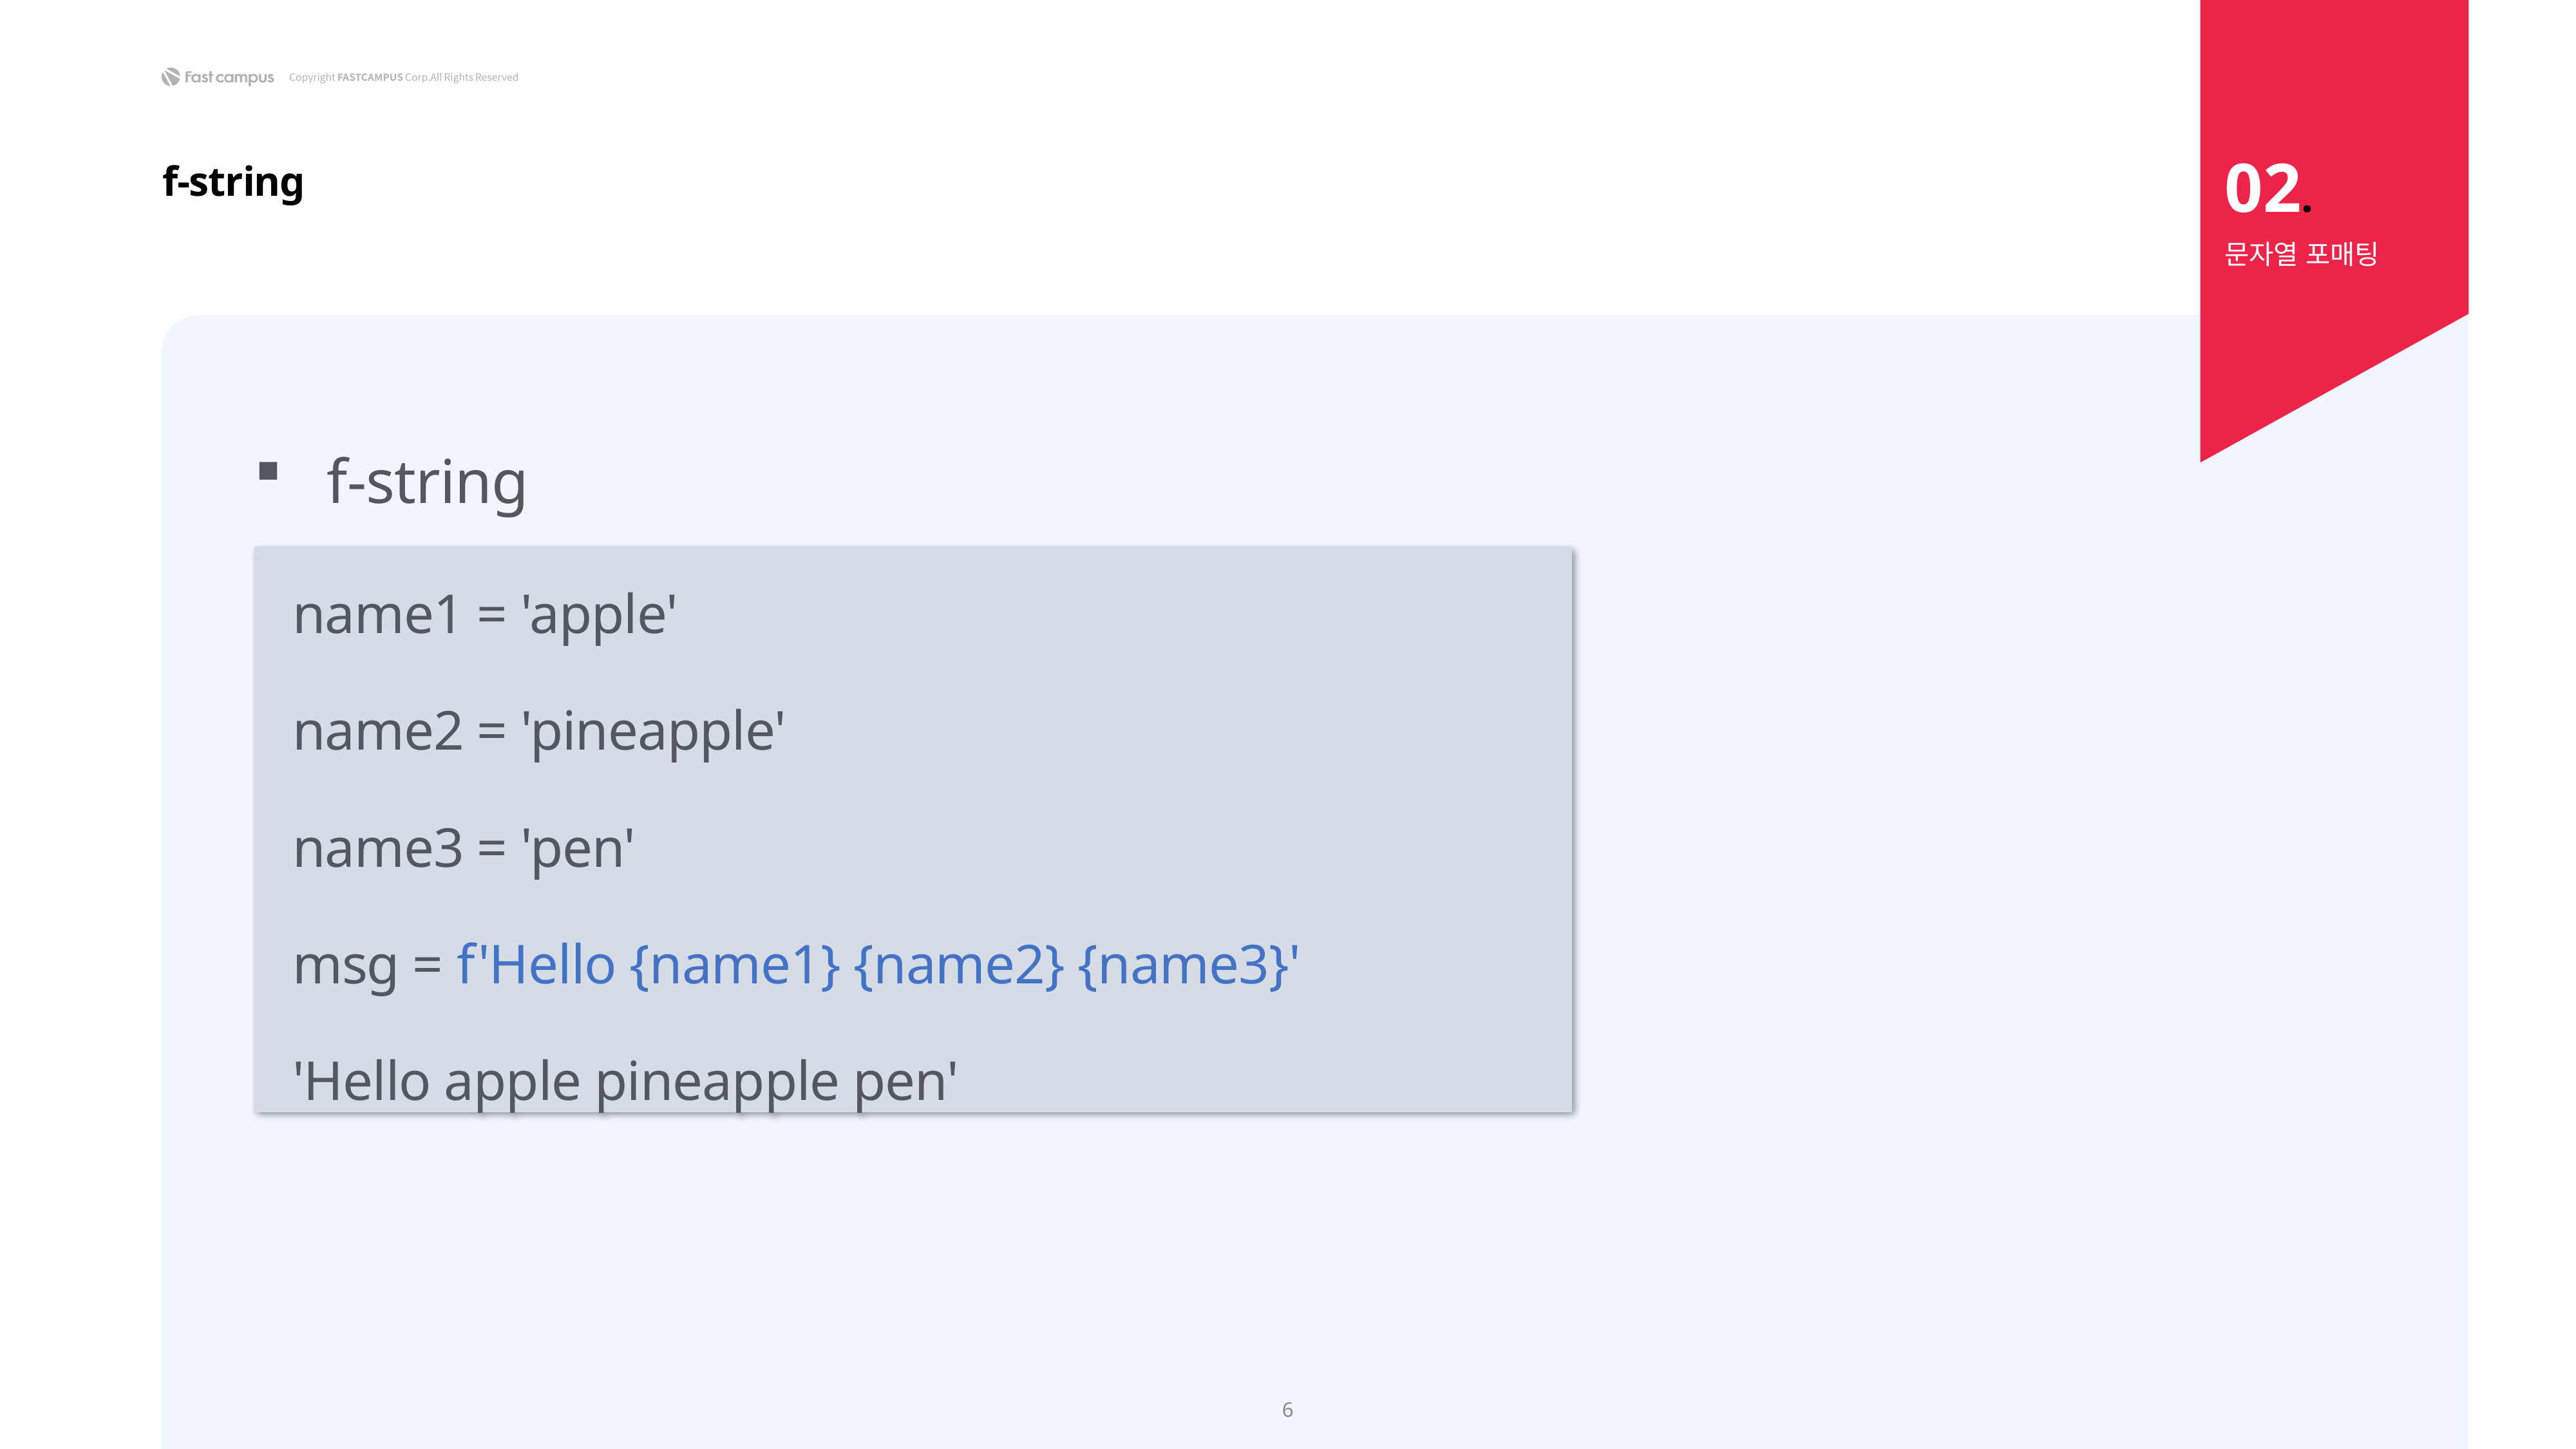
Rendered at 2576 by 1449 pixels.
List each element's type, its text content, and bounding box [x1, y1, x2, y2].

picture [0, 0, 2576, 1449]
text_box f-string [253, 404, 1571, 516]
text_box 문자열 포매팅 [2200, 232, 2469, 276]
text_box f-string [160, 154, 631, 205]
slide_number 6 [998, 1372, 1578, 1449]
text_box name1 = 'apple' name2 = 'pineapple' name3 = 'pen' msg = f'Hello {name1} {name2} {name3}' 'Hello apple pineapple pen' [254, 546, 1572, 1113]
text_box 02. [2200, 148, 2469, 232]
